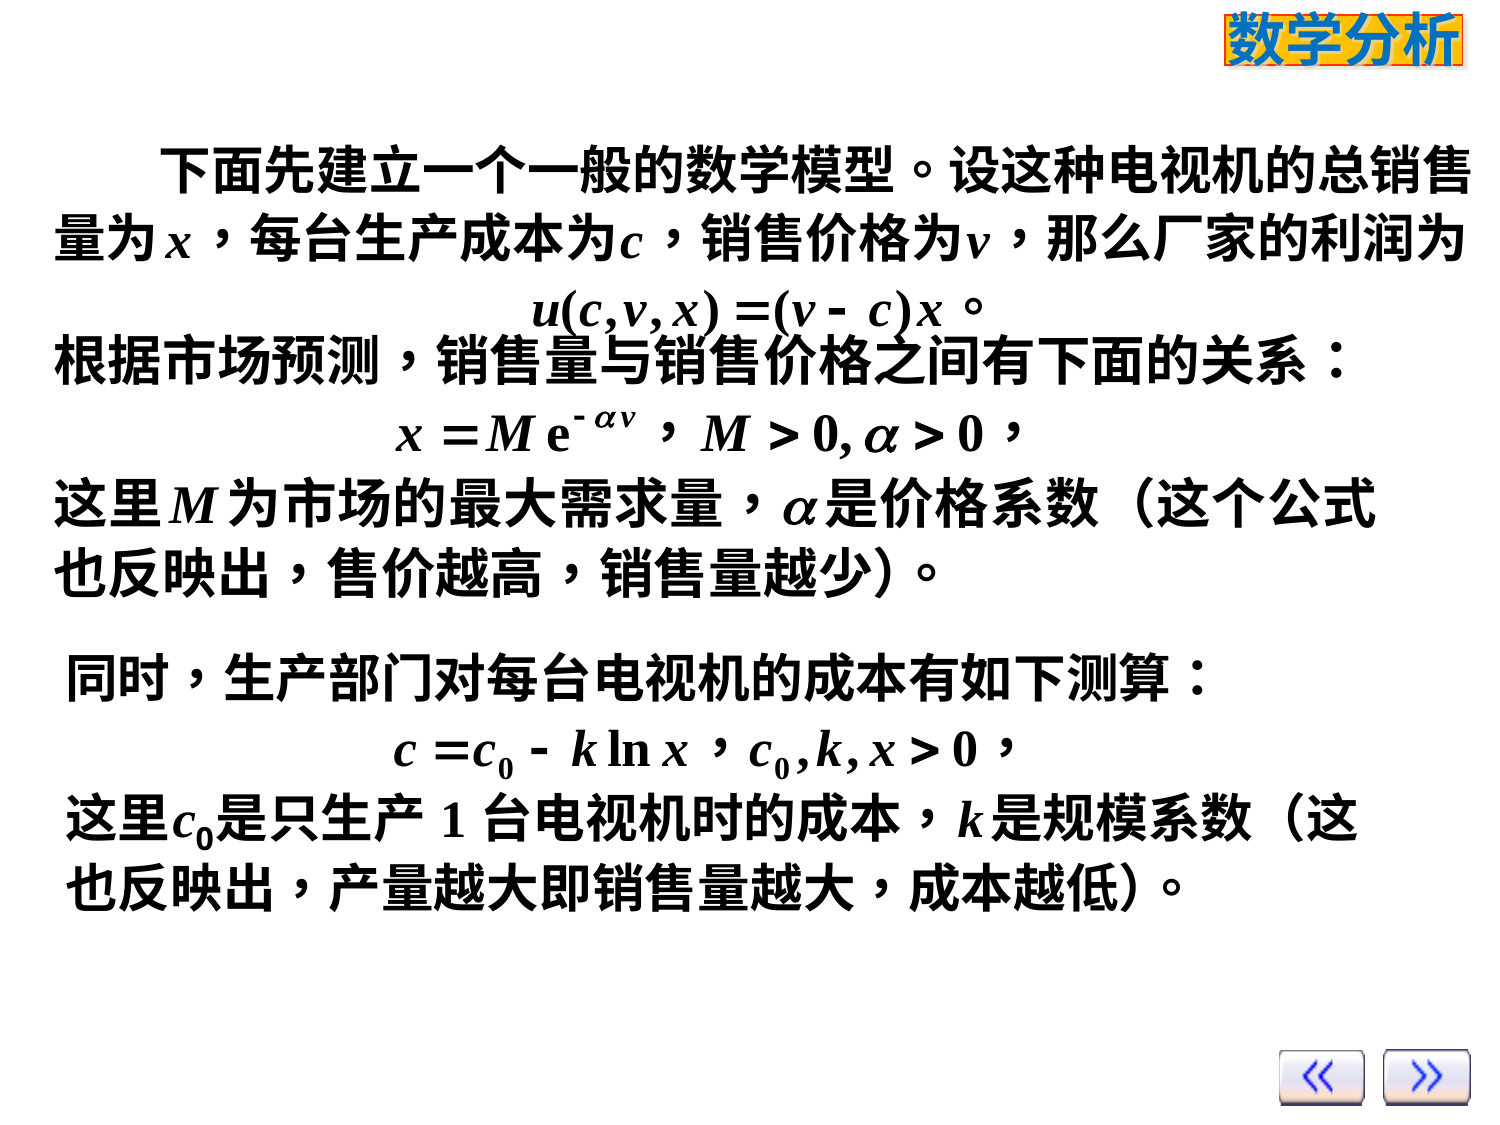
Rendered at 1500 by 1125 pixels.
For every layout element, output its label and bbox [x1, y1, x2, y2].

picture [1383, 1049, 1471, 1106]
text_box [52, 326, 1378, 611]
text_box [64, 644, 1360, 936]
text_box [52, 136, 1476, 373]
picture [1279, 1050, 1365, 1106]
